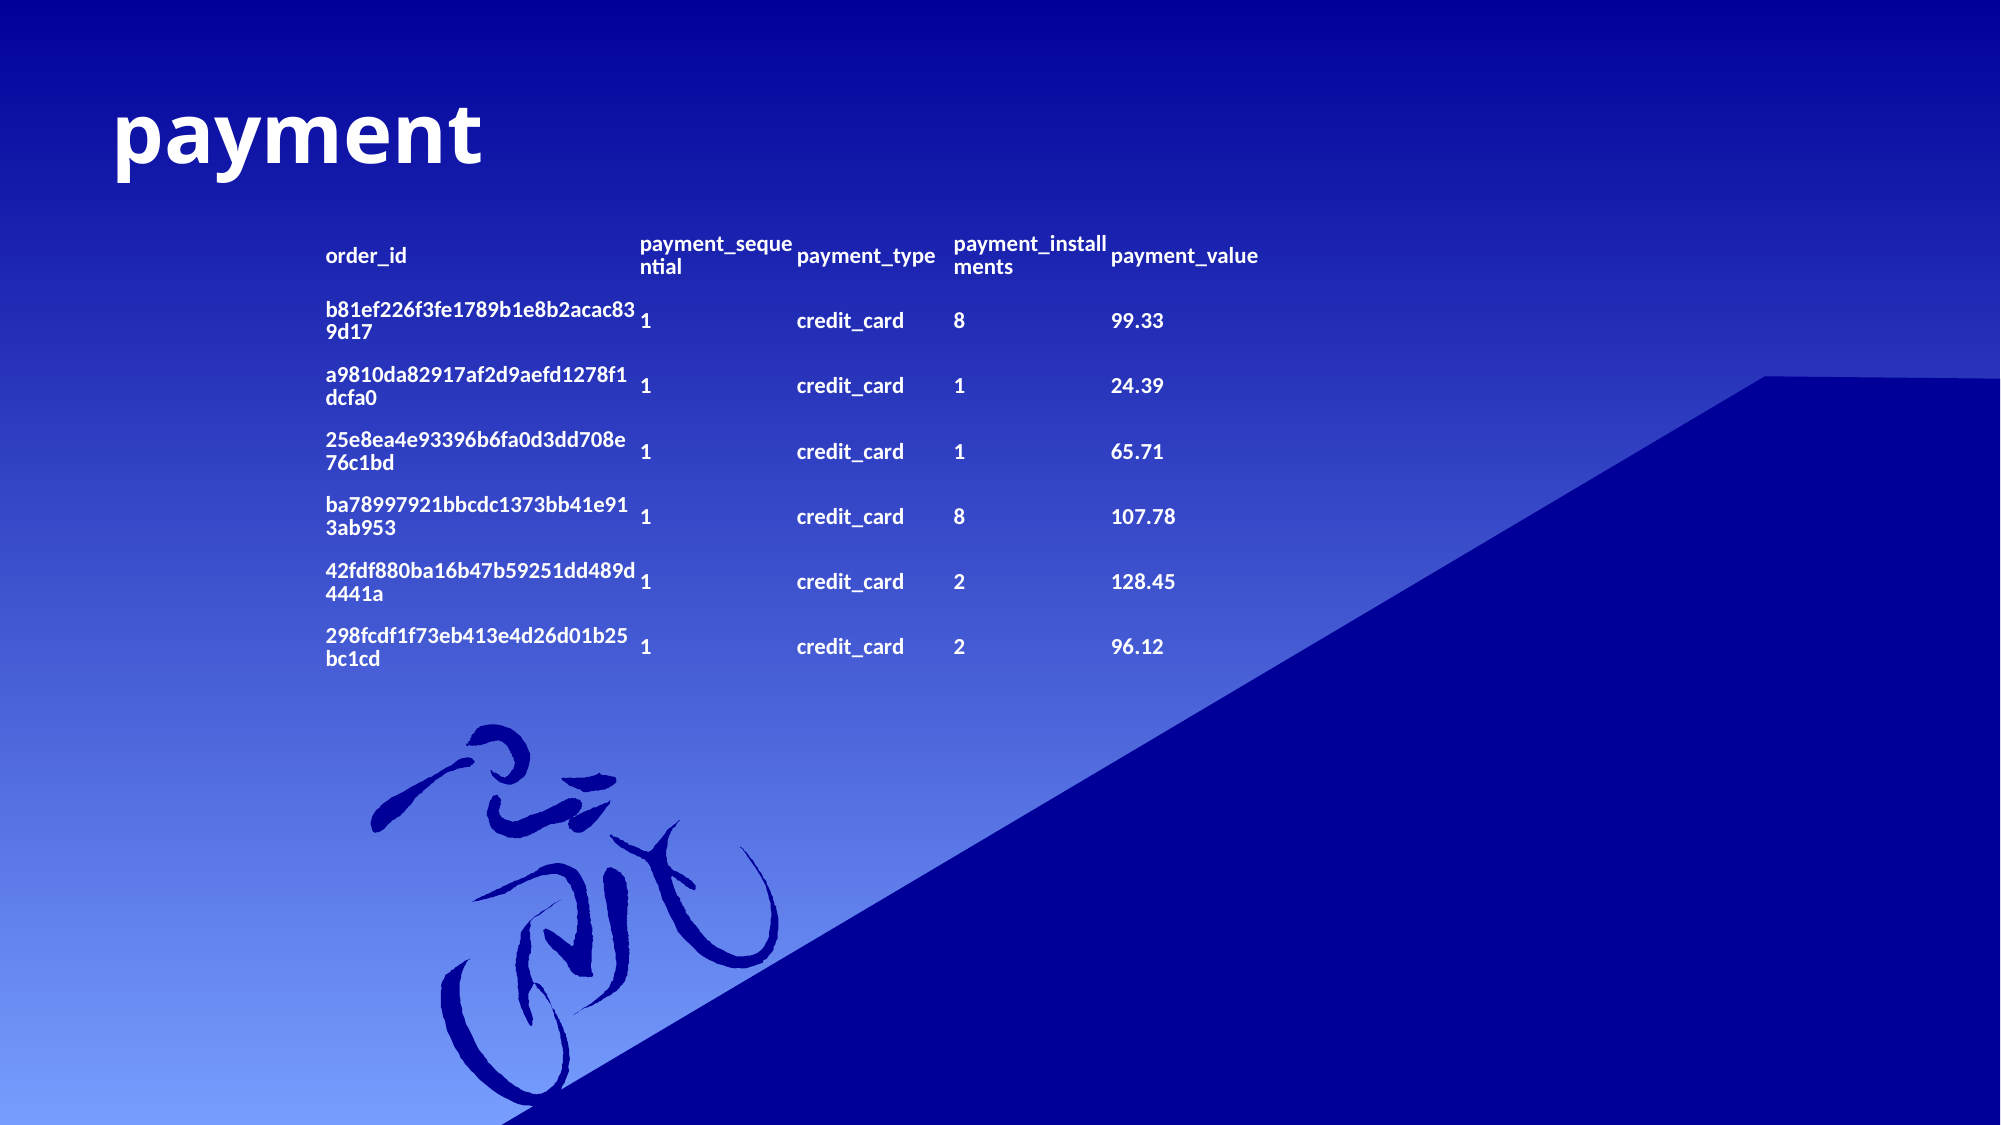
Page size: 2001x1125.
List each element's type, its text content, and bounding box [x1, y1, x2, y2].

table_cell 1 [638, 293, 795, 359]
table_cell 24.39 [1109, 359, 1266, 424]
table_header payment_type [795, 228, 952, 293]
table_cell 107.78 [1109, 489, 1266, 554]
title payment [0, 0, 662, 261]
table_cell credit_card [795, 620, 952, 685]
table_cell credit_card [795, 359, 952, 424]
table_cell 2 [952, 554, 1109, 620]
table_cell credit_card [795, 424, 952, 489]
table_header payment_sequential [638, 228, 795, 293]
table_cell credit_card [795, 293, 952, 359]
table_cell 298fcdf1f73eb413e4d26d01b25bc1cd [324, 620, 638, 685]
table_cell 1 [638, 620, 795, 685]
table_cell 1 [638, 489, 795, 554]
table_cell credit_card [795, 489, 952, 554]
table_cell 25e8ea4e93396b6fa0d3dd708e76c1bd [324, 424, 638, 489]
table_cell ba78997921bbcdc1373bb41e913ab953 [324, 489, 638, 554]
table_cell credit_card [795, 554, 952, 620]
table_header payment_installments [952, 228, 1109, 293]
table_header payment_value [1109, 228, 1266, 293]
table_cell 1 [952, 424, 1109, 489]
table_cell 8 [952, 293, 1109, 359]
table_cell 42fdf880ba16b47b59251dd489d4441a [324, 554, 638, 620]
table_cell b81ef226f3fe1789b1e8b2acac839d17 [324, 293, 638, 359]
table_cell 1 [638, 424, 795, 489]
table_cell 99.33 [1109, 293, 1266, 359]
table_cell a9810da82917af2d9aefd1278f1dcfa0 [324, 359, 638, 424]
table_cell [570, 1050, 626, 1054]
table_cell 65.71 [1109, 424, 1266, 489]
table_cell 2 [952, 620, 1109, 685]
table_cell 128.45 [1109, 554, 1266, 620]
table_cell 1 [638, 554, 795, 620]
table_cell 96.12 [1109, 620, 1266, 685]
table_header order_id [324, 228, 638, 293]
table_cell 1 [952, 359, 1109, 424]
table_cell 8 [952, 489, 1109, 554]
table_cell 1 [638, 359, 795, 424]
